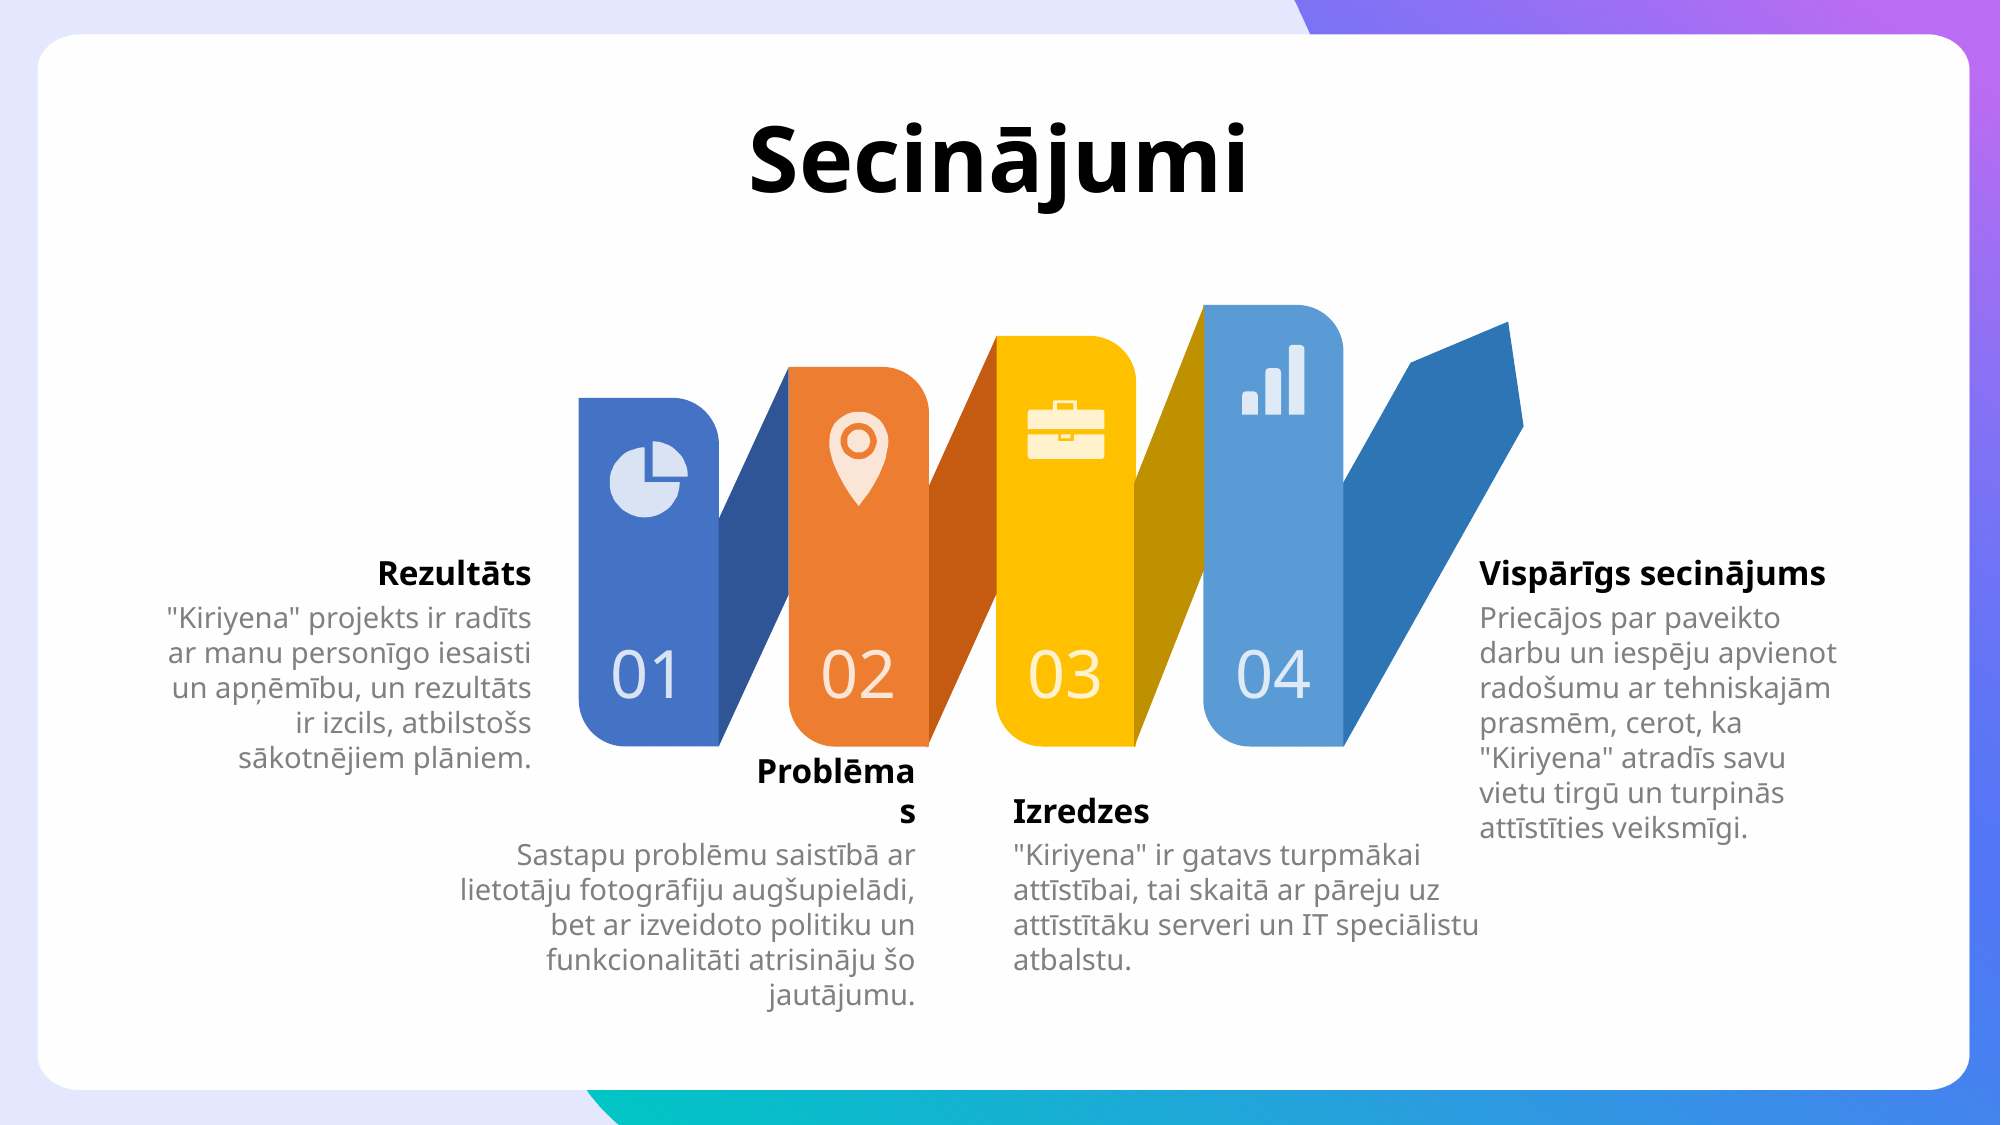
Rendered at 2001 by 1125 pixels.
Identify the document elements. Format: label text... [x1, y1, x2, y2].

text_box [998, 781, 1504, 951]
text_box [578, 292, 1463, 749]
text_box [130, 544, 547, 749]
title Secinājumi [137, 59, 1863, 278]
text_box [425, 781, 931, 986]
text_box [1464, 544, 1870, 819]
picture [0, 0, 2000, 1125]
